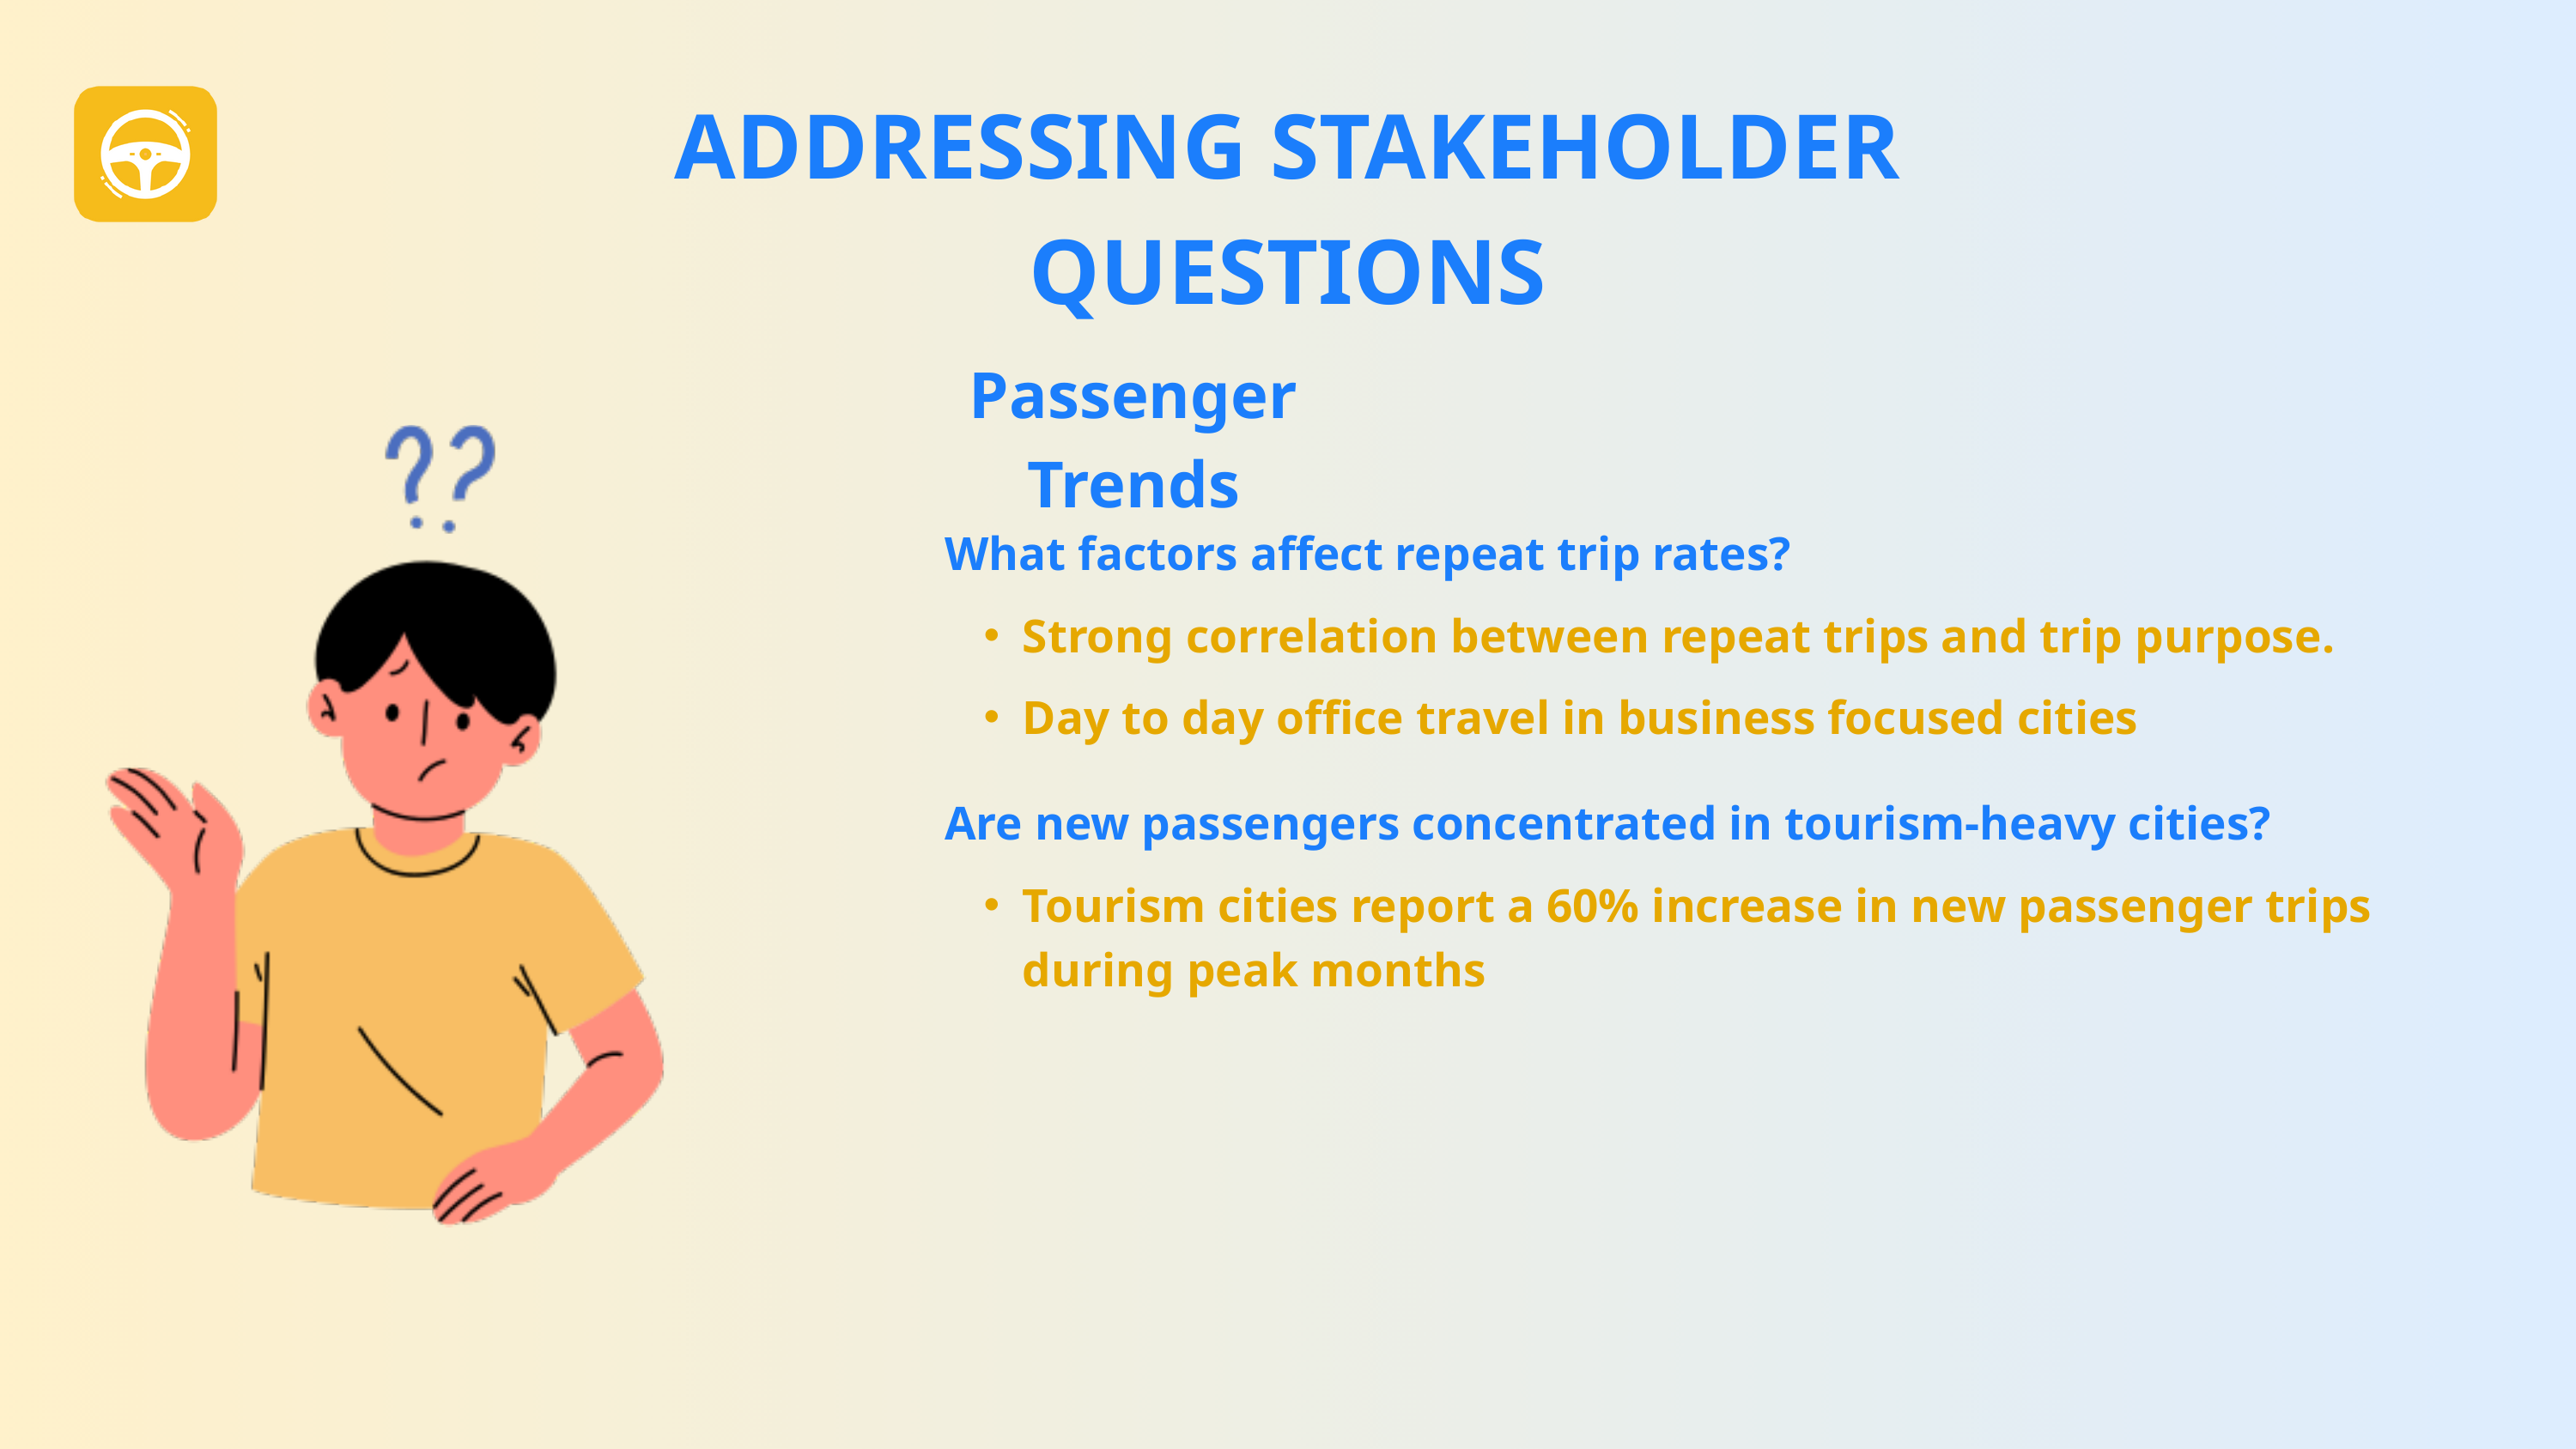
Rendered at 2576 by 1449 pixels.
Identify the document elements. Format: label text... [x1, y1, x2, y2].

text_box Tourism cities report a 60% increase in new passenger trips during peak months [945, 867, 2432, 996]
text_box What factors affect repeat trip rates? [945, 515, 2316, 580]
text_box [92, 425, 666, 1228]
text_box Are new passengers concentrated in tourism-heavy cities? [945, 785, 2316, 850]
text_box ADDRESSING STAKEHOLDER QUESTIONS [538, 71, 2038, 323]
text_box Strong correlation between repeat trips and trip purpose. [945, 597, 2432, 662]
text_box [0, 0, 2576, 1449]
text_box [64, 72, 227, 235]
text_box Day to day office travel in business focused cities [945, 679, 2432, 744]
text_box Passenger Trends [860, 342, 1408, 520]
